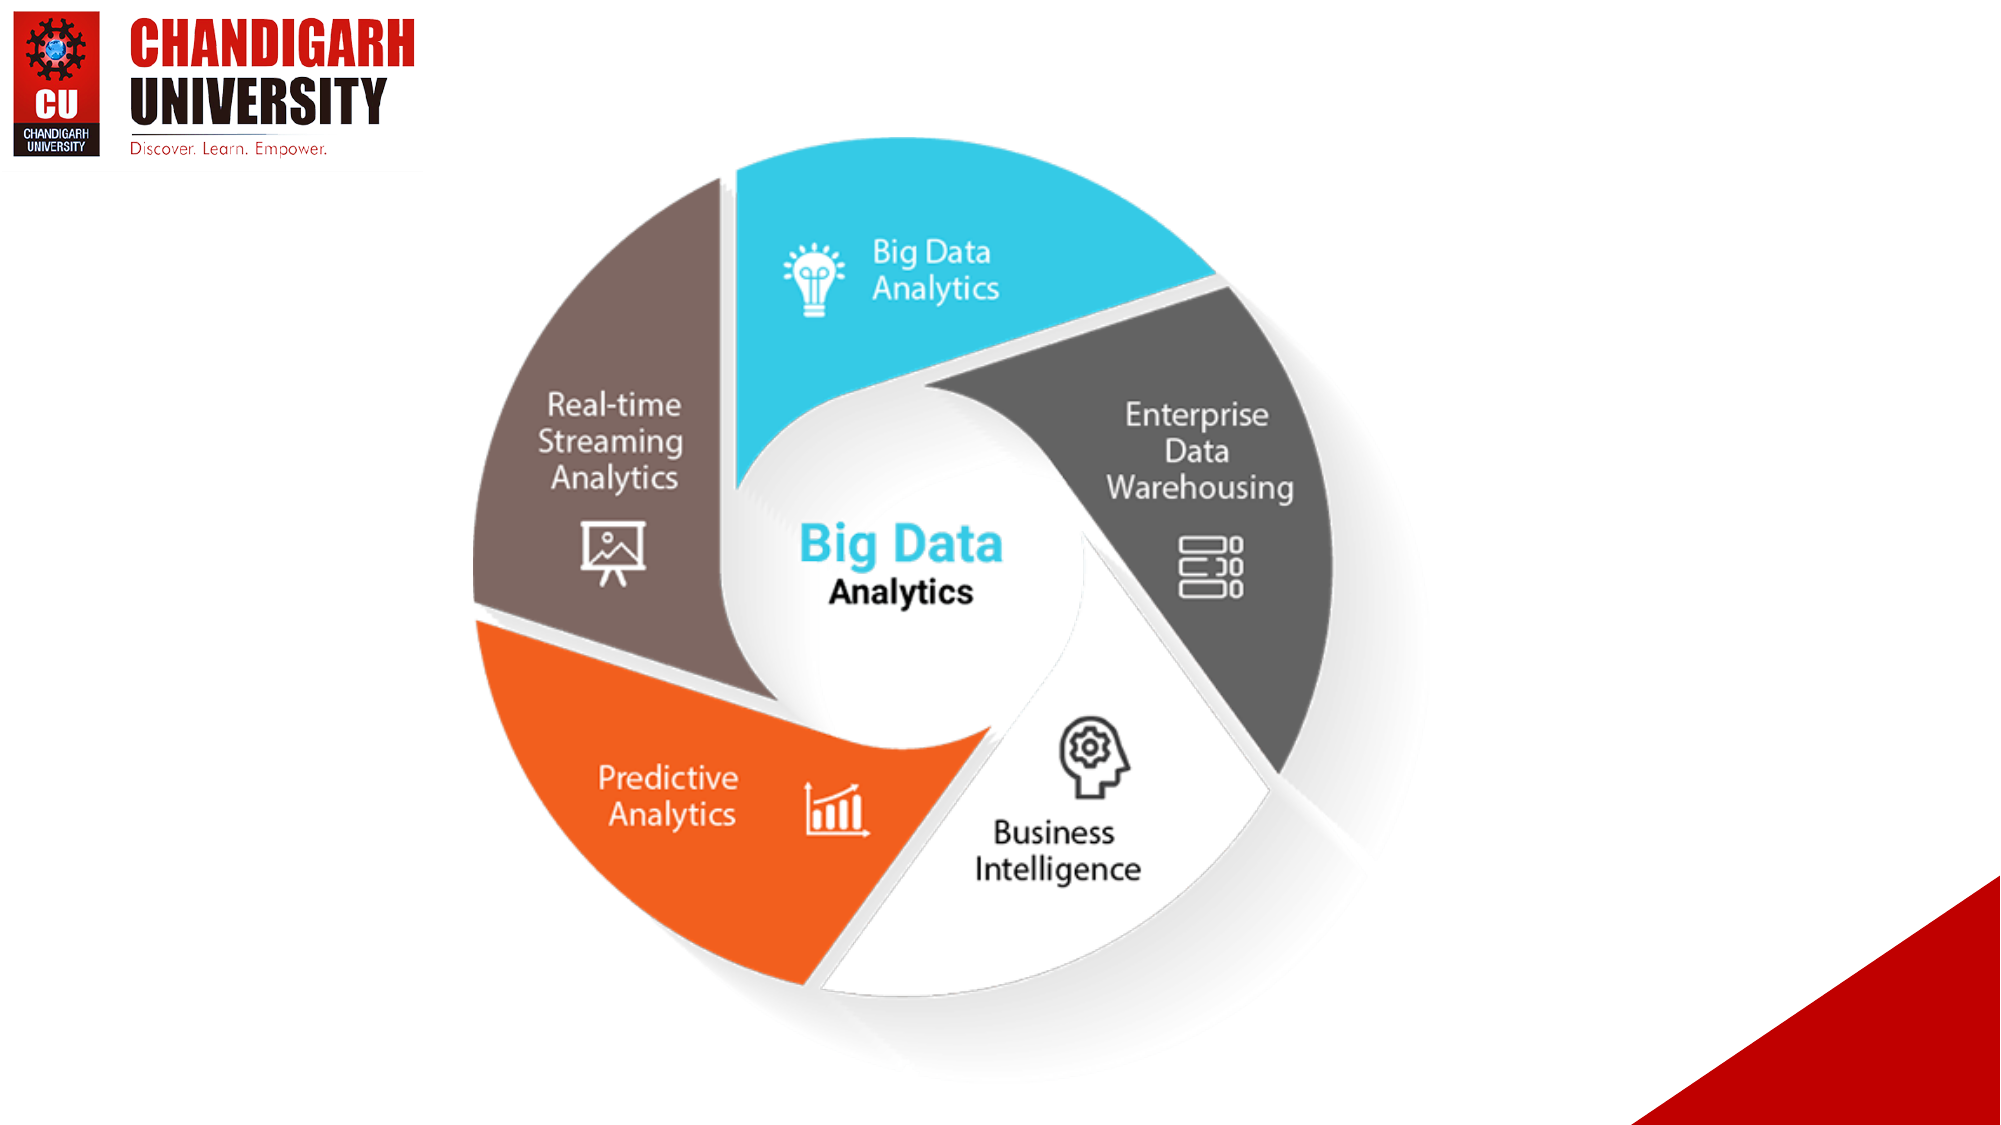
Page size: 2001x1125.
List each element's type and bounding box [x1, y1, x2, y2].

picture [1, 3, 423, 172]
text_box [1629, 874, 2000, 1125]
picture [473, 137, 1430, 1084]
